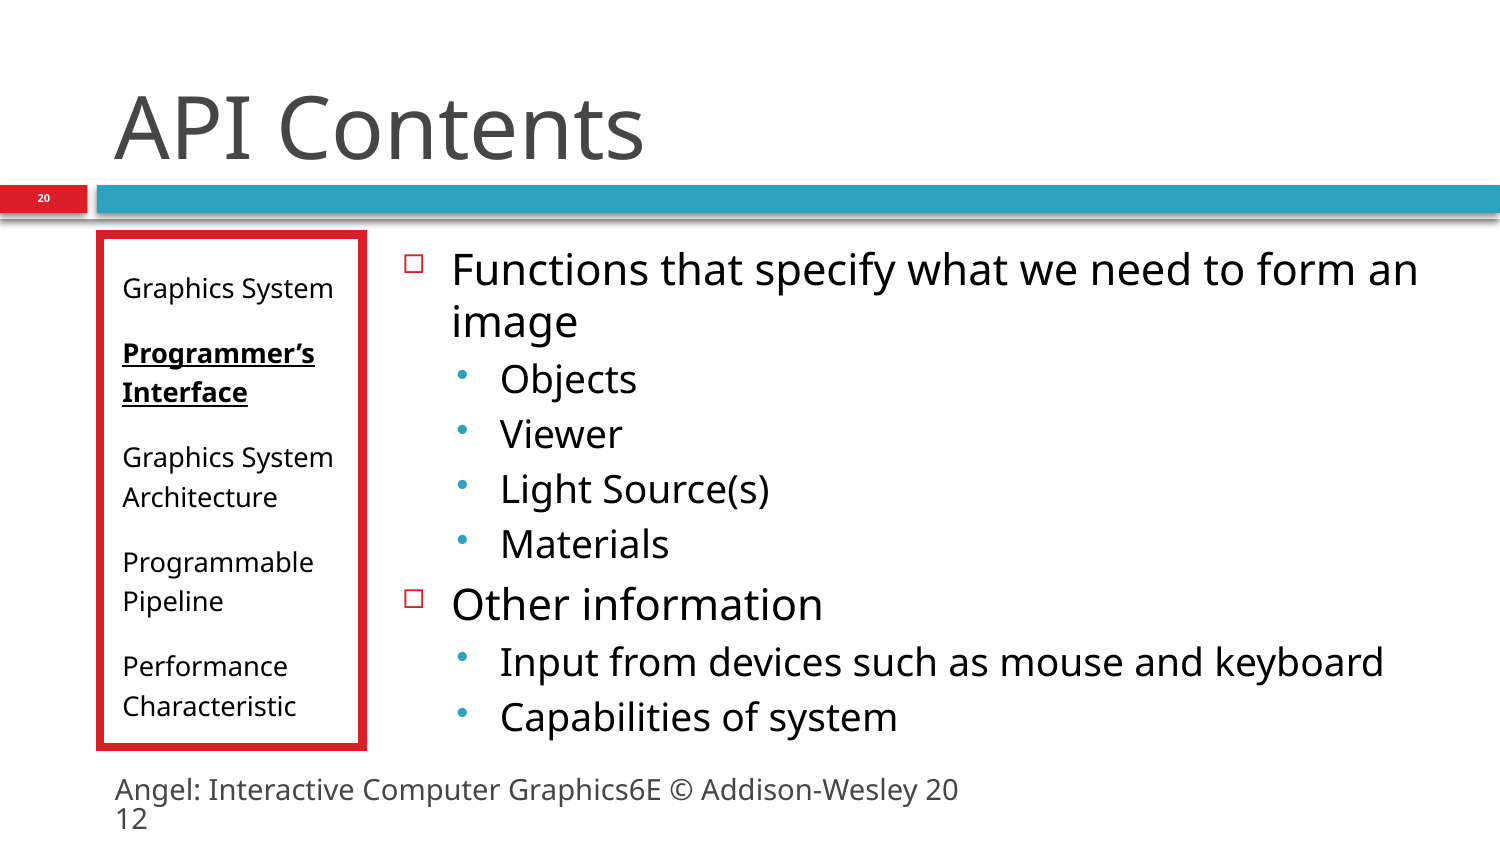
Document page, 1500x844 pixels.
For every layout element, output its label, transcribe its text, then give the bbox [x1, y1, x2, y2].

list Functions that specify what we need to form an image Objects Viewer Light Source(s) Materials Other information Input from devices such as mouse and keyboard Capabilities of system [387, 234, 1438, 750]
slide_number 20 [0, 184, 88, 215]
list Graphics System Programmer’s Interface Graphics System Architecture Programmable Pipeline Performance Characteristic [96, 230, 367, 751]
footer Angel: Interactive Computer Graphics6E © Addison-Wesley 2012 [99, 768, 990, 814]
title API Contents [99, 19, 1438, 185]
